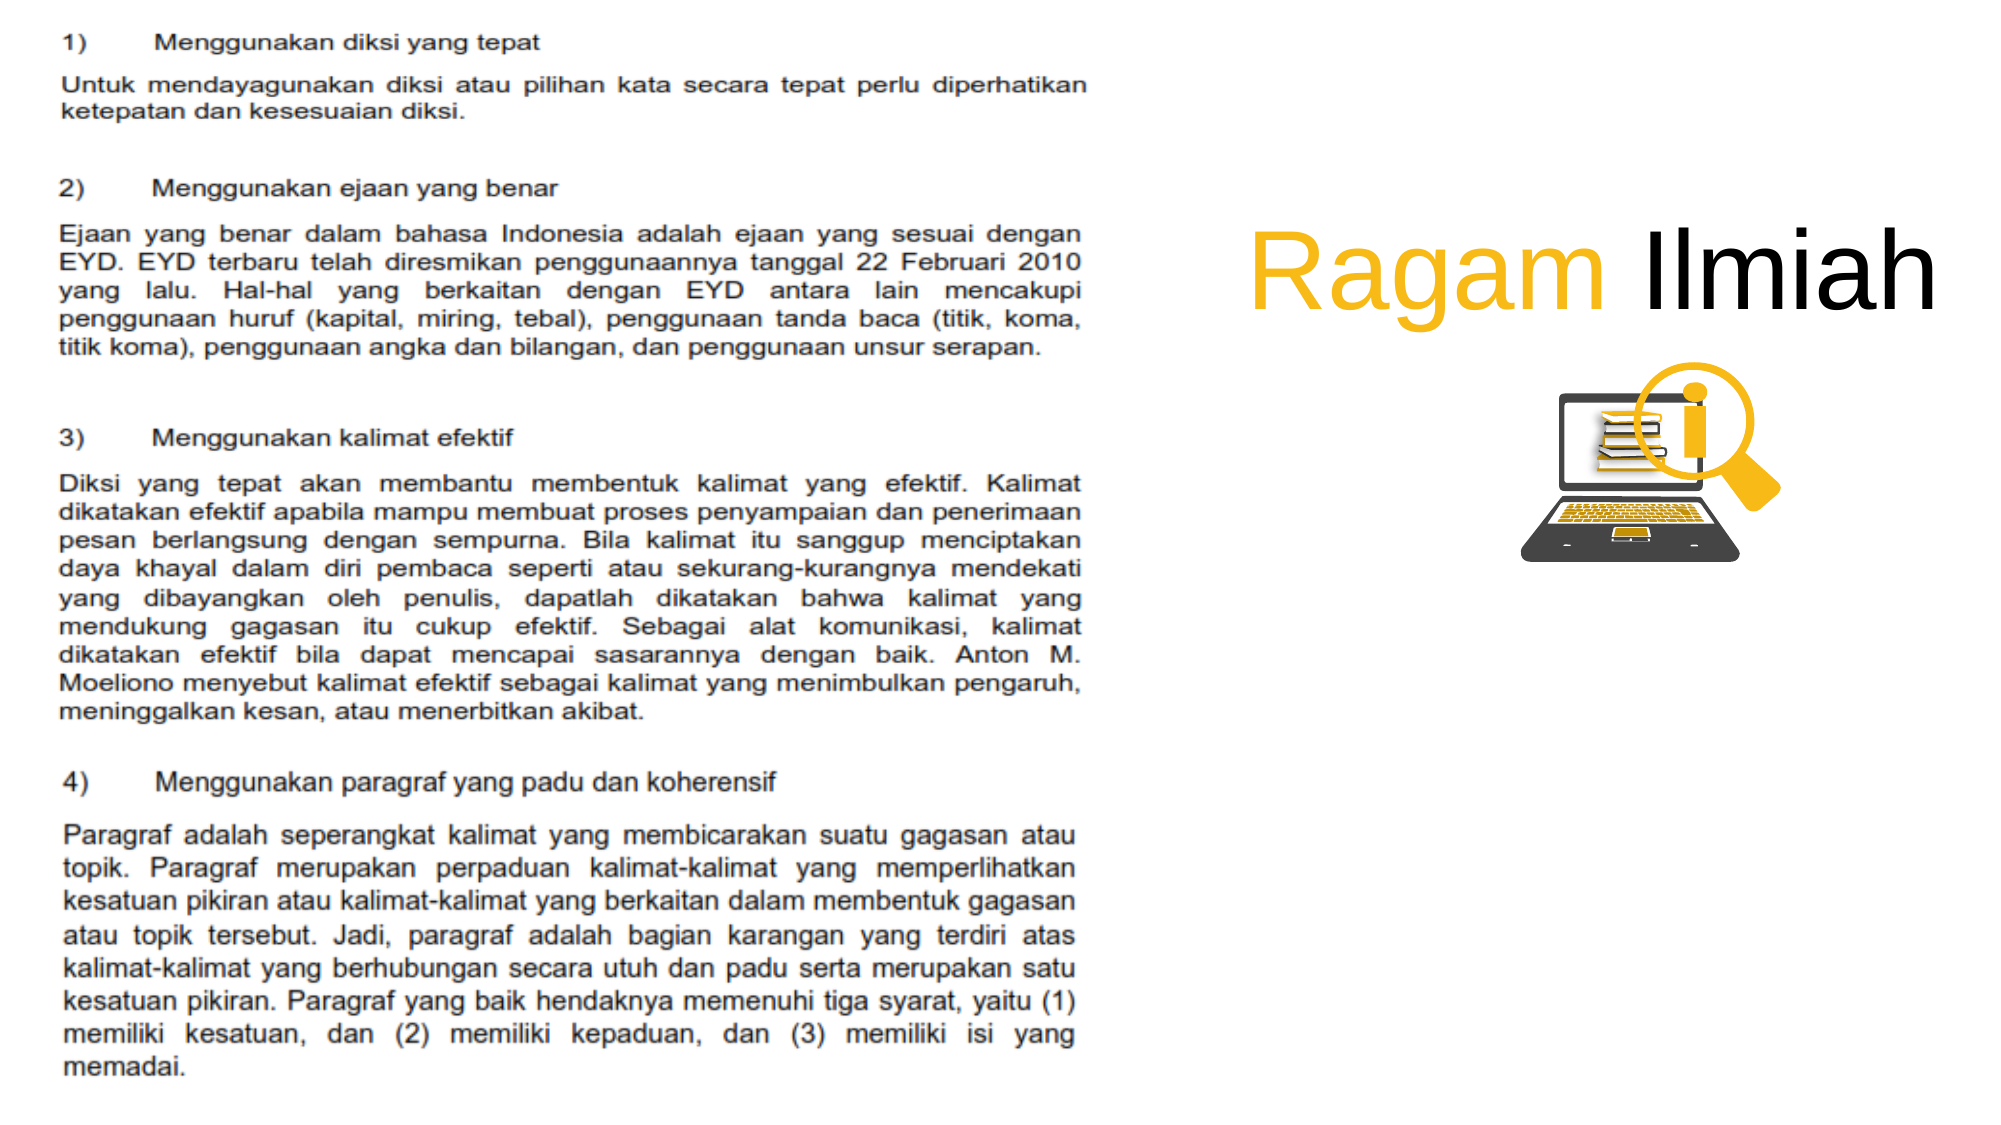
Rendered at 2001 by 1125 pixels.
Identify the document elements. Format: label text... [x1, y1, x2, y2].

picture [8, 149, 1107, 1109]
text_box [1520, 361, 1781, 562]
list Ragam Ilmiah [1184, 213, 2000, 333]
picture [19, 16, 1122, 137]
